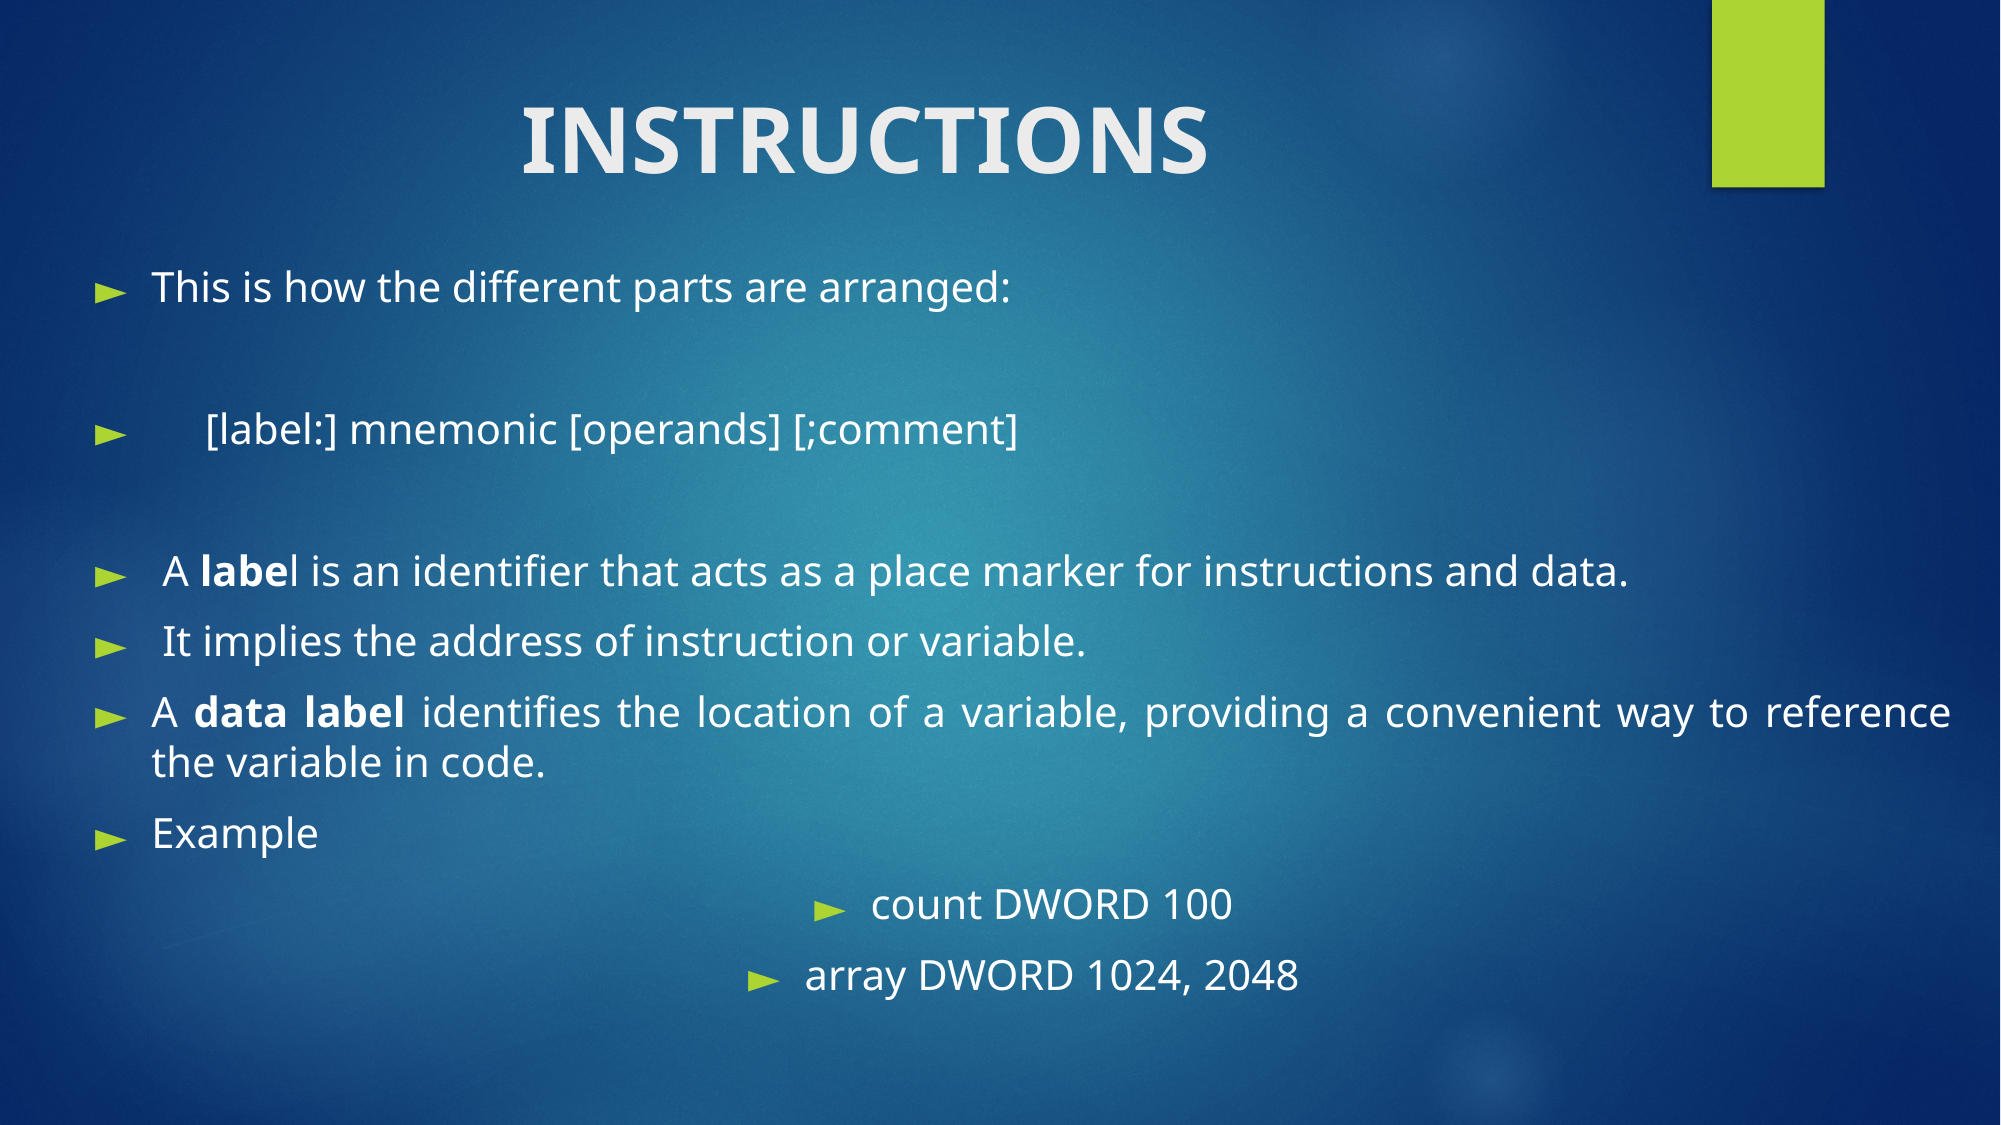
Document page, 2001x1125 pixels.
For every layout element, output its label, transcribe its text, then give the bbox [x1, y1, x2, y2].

title INSTRUCTIONS [106, 74, 1649, 206]
picture [0, 0, 2001, 1125]
list This is how the different parts are arranged: [label:] mnemonic [operands] [;comment] A label is an identifier that acts as a place marker for instructions and data. It implies the address of instruction or variable. A data label identifies the location of a variable, providing a convenient way to reference the variable in code. Example count DWORD 100 array DWORD 1024, 2048 [80, 253, 1968, 1051]
